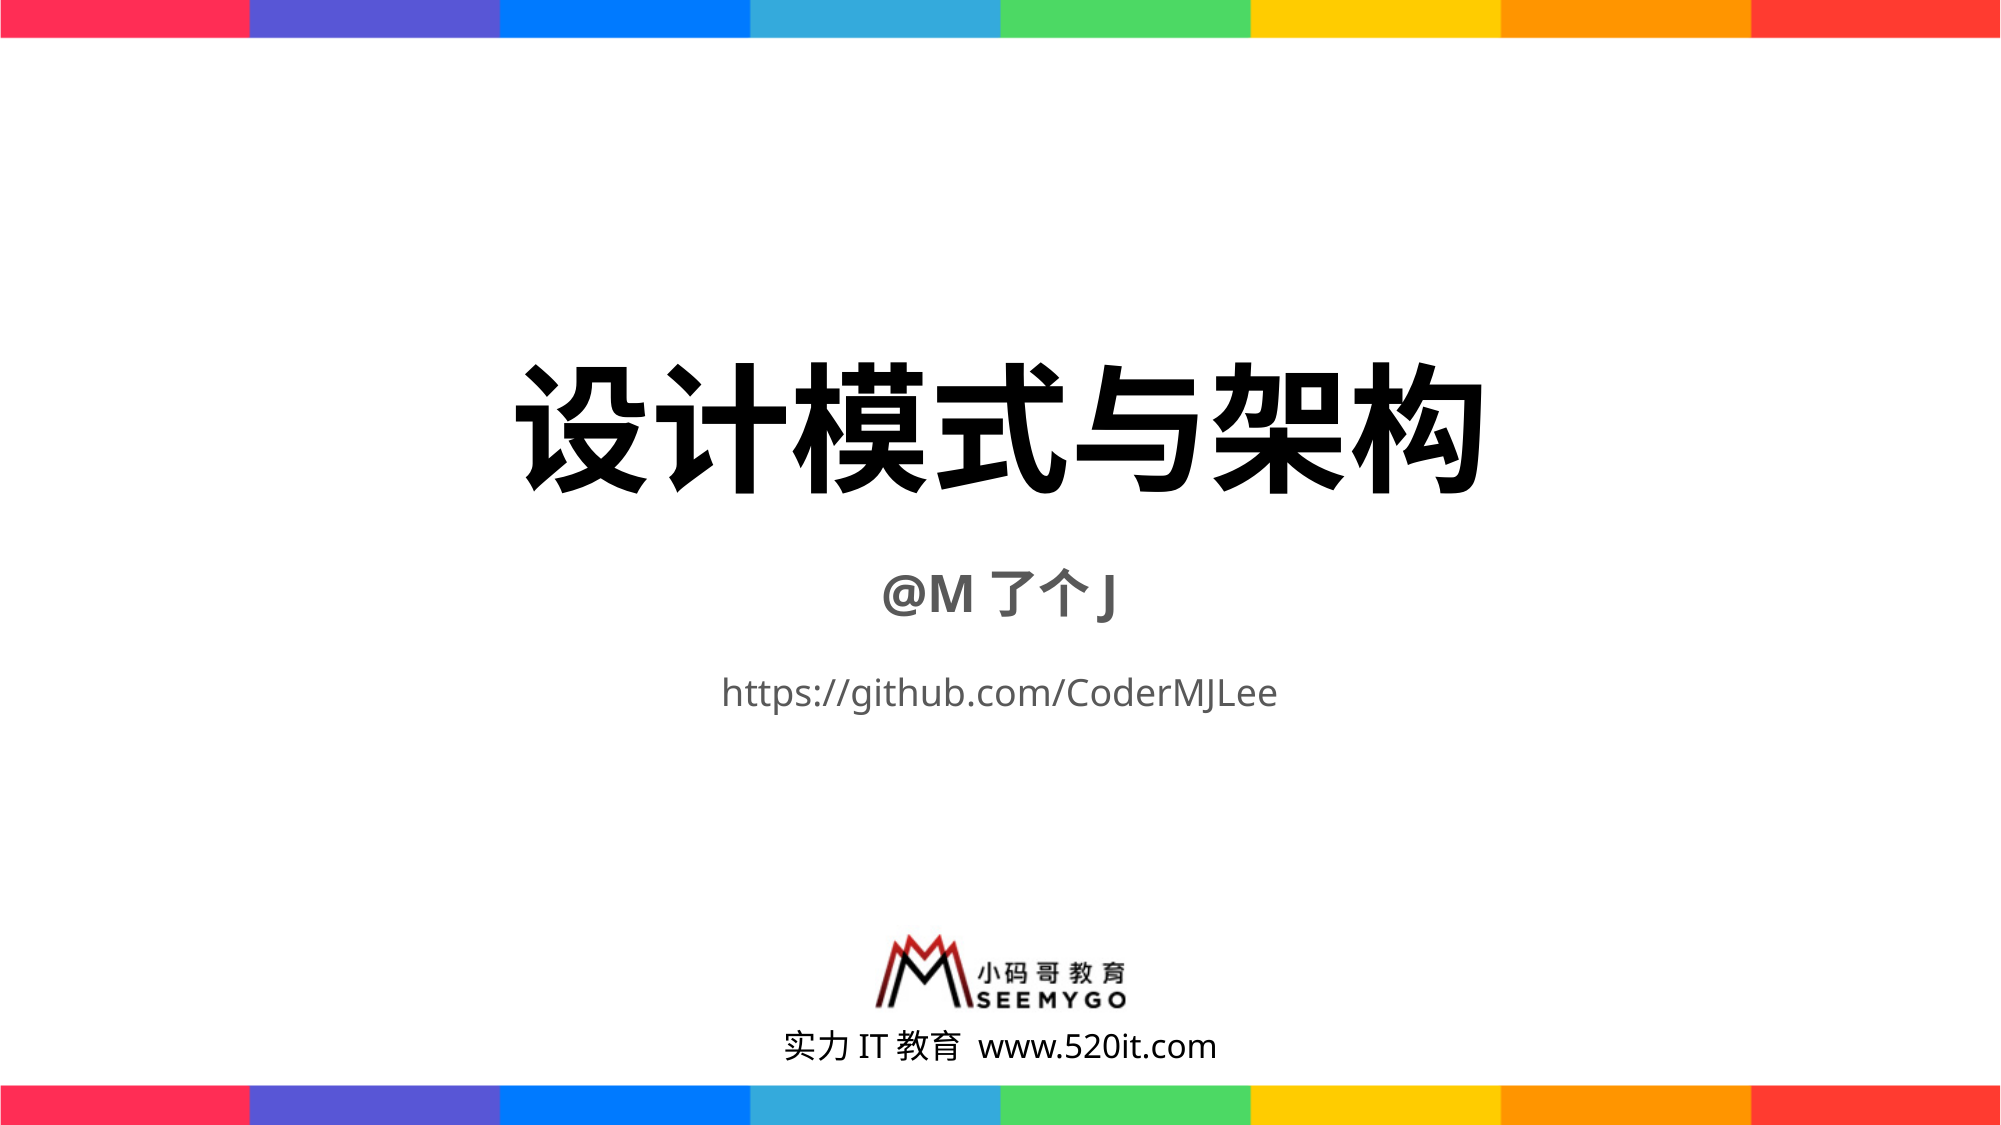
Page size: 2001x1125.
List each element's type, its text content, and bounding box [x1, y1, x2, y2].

text_box https://github.com/CoderMJLee [480, 658, 1519, 730]
title 设计模式与架构 [0, 353, 2000, 520]
subtitle @M了个J [481, 560, 1519, 632]
picture [0, 0, 2001, 1125]
